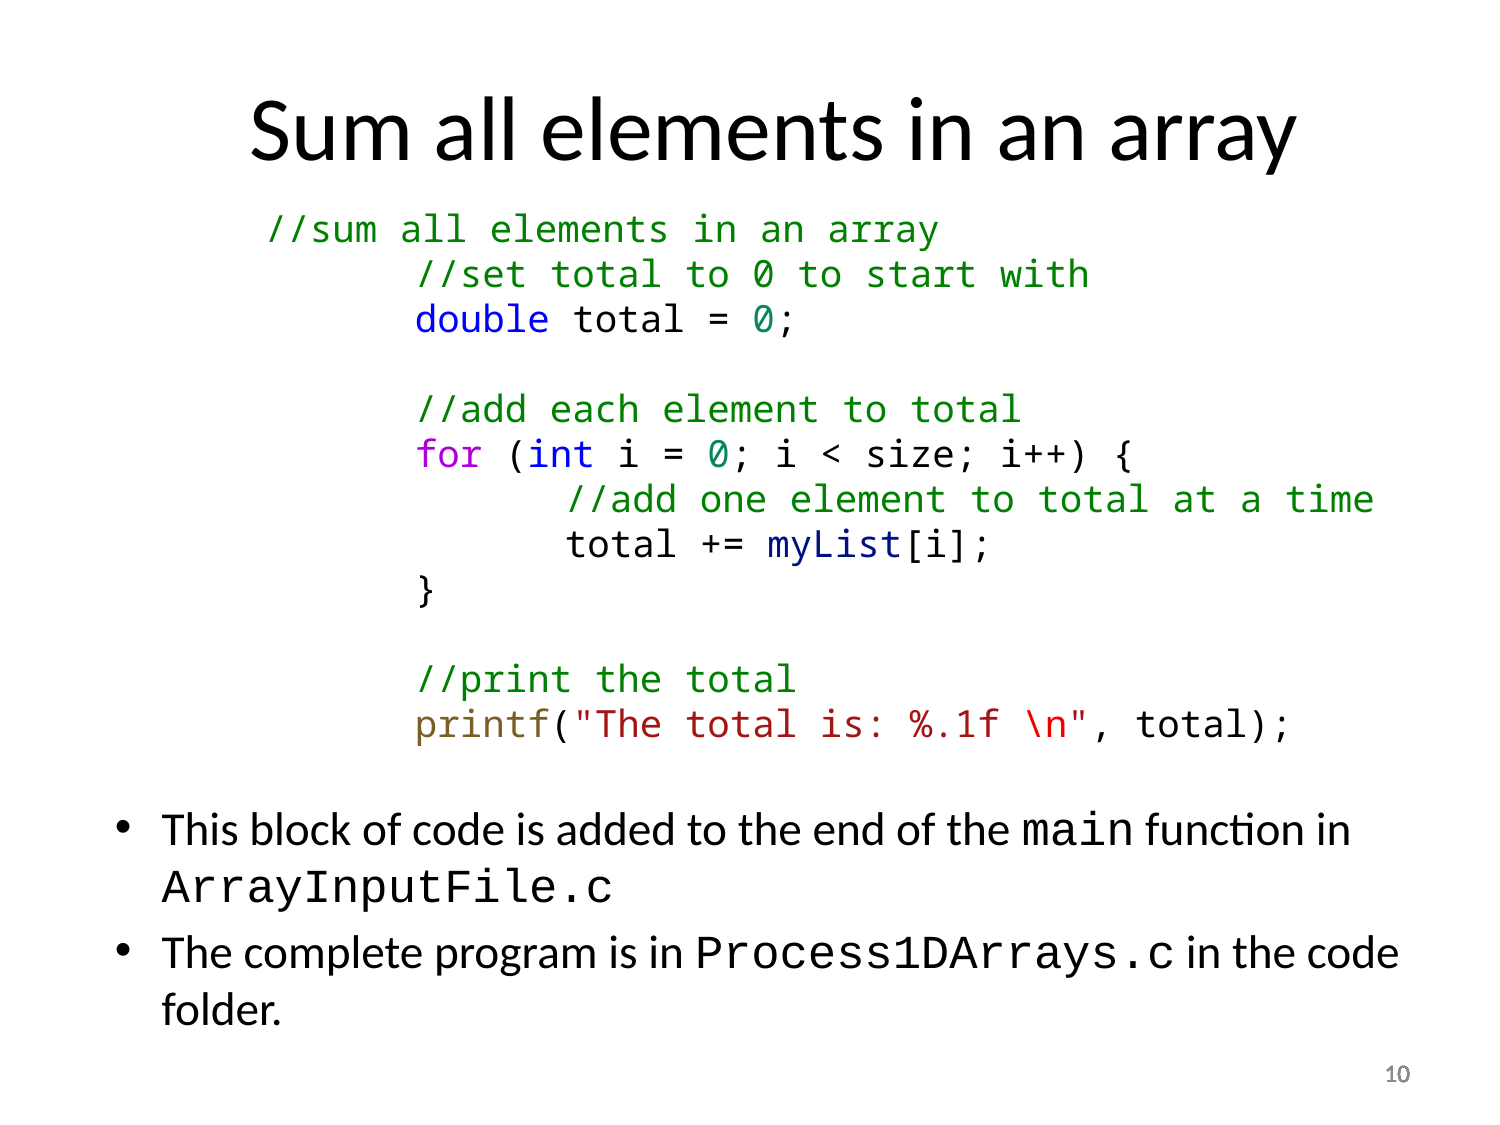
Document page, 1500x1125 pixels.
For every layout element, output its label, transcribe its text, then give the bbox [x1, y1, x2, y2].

text_box 10 [1074, 1043, 1425, 1103]
text_box //sum all elements in an array //set total to 0 to start with double total = 0; //add each element to total for (int i = 0; i < size; i++) { //add one element to total at a time total += myList[i]; } //print the total printf("The total is: %.1f \n", total); [99, 197, 1425, 790]
text_box This block of code is added to the end of the main function in ArrayInputFile.c The complete program is in Process1DArrays.c in the code folder. [99, 790, 1425, 1043]
text_box Sum all elements in an array [99, 61, 1450, 198]
